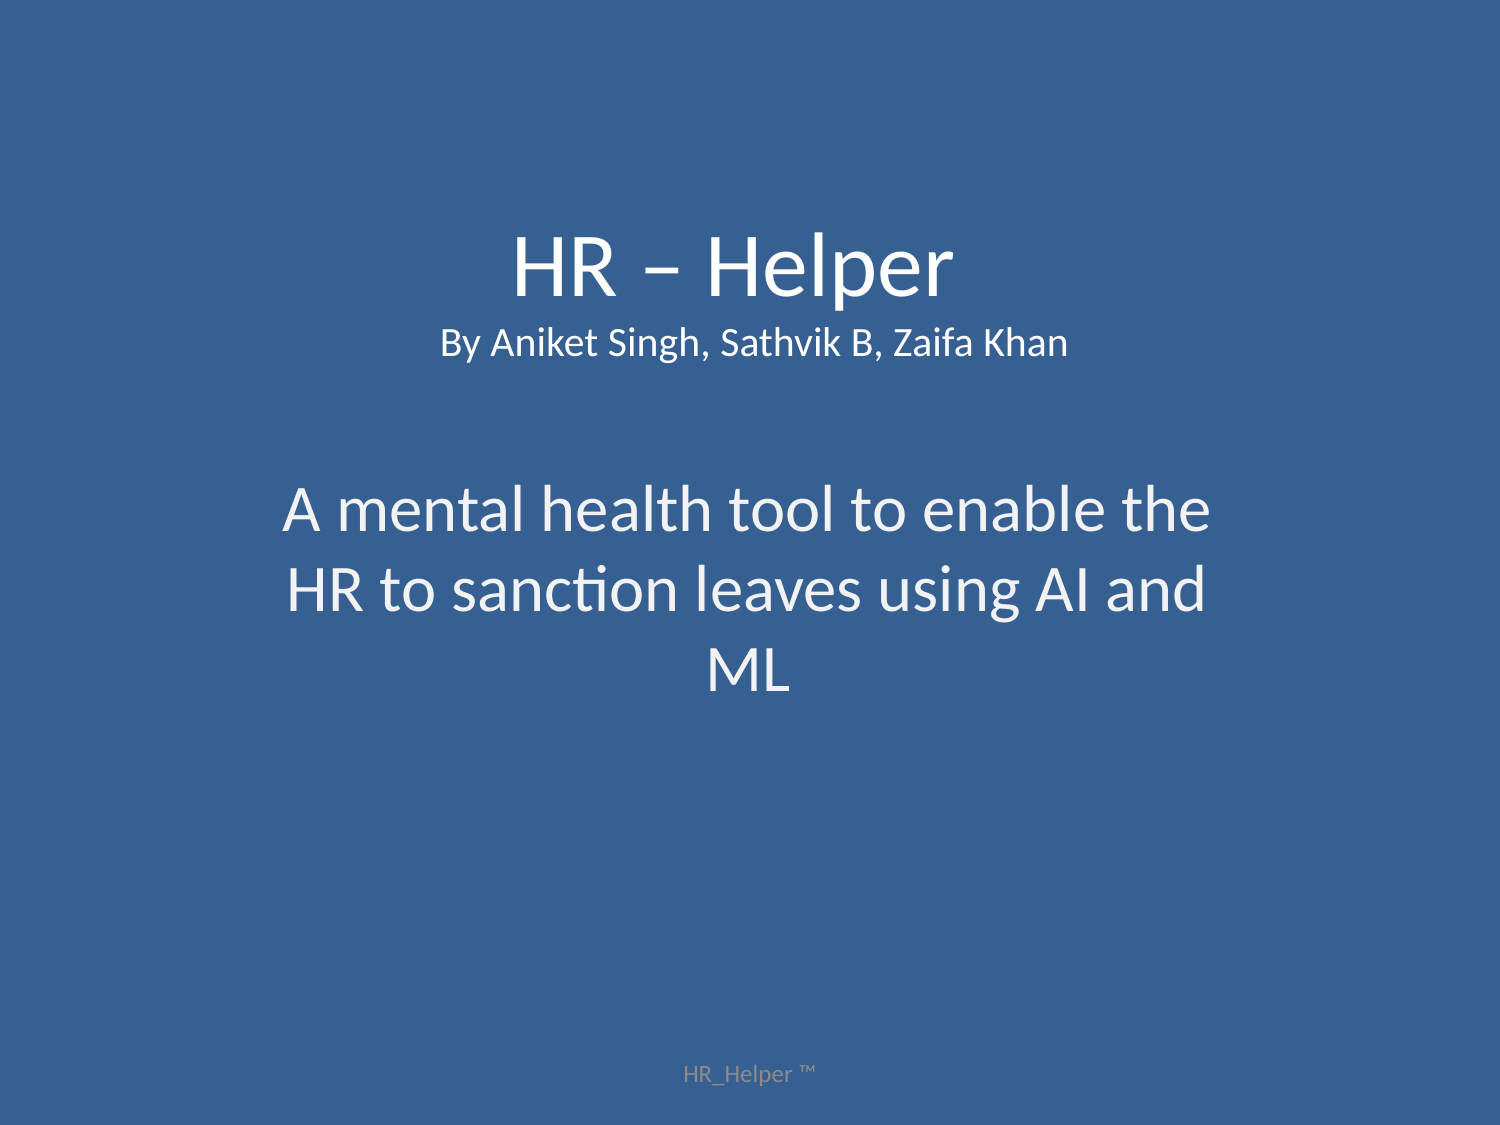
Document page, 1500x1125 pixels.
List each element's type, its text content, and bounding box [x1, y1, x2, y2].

footer HR_Helper ™ [512, 1042, 988, 1103]
title HR – Helper By Aniket Singh, Sathvik B, Zaifa Khan [117, 164, 1393, 406]
subtitle A mental health tool to enable the HR to sanction leaves using AI and ML [222, 457, 1273, 745]
